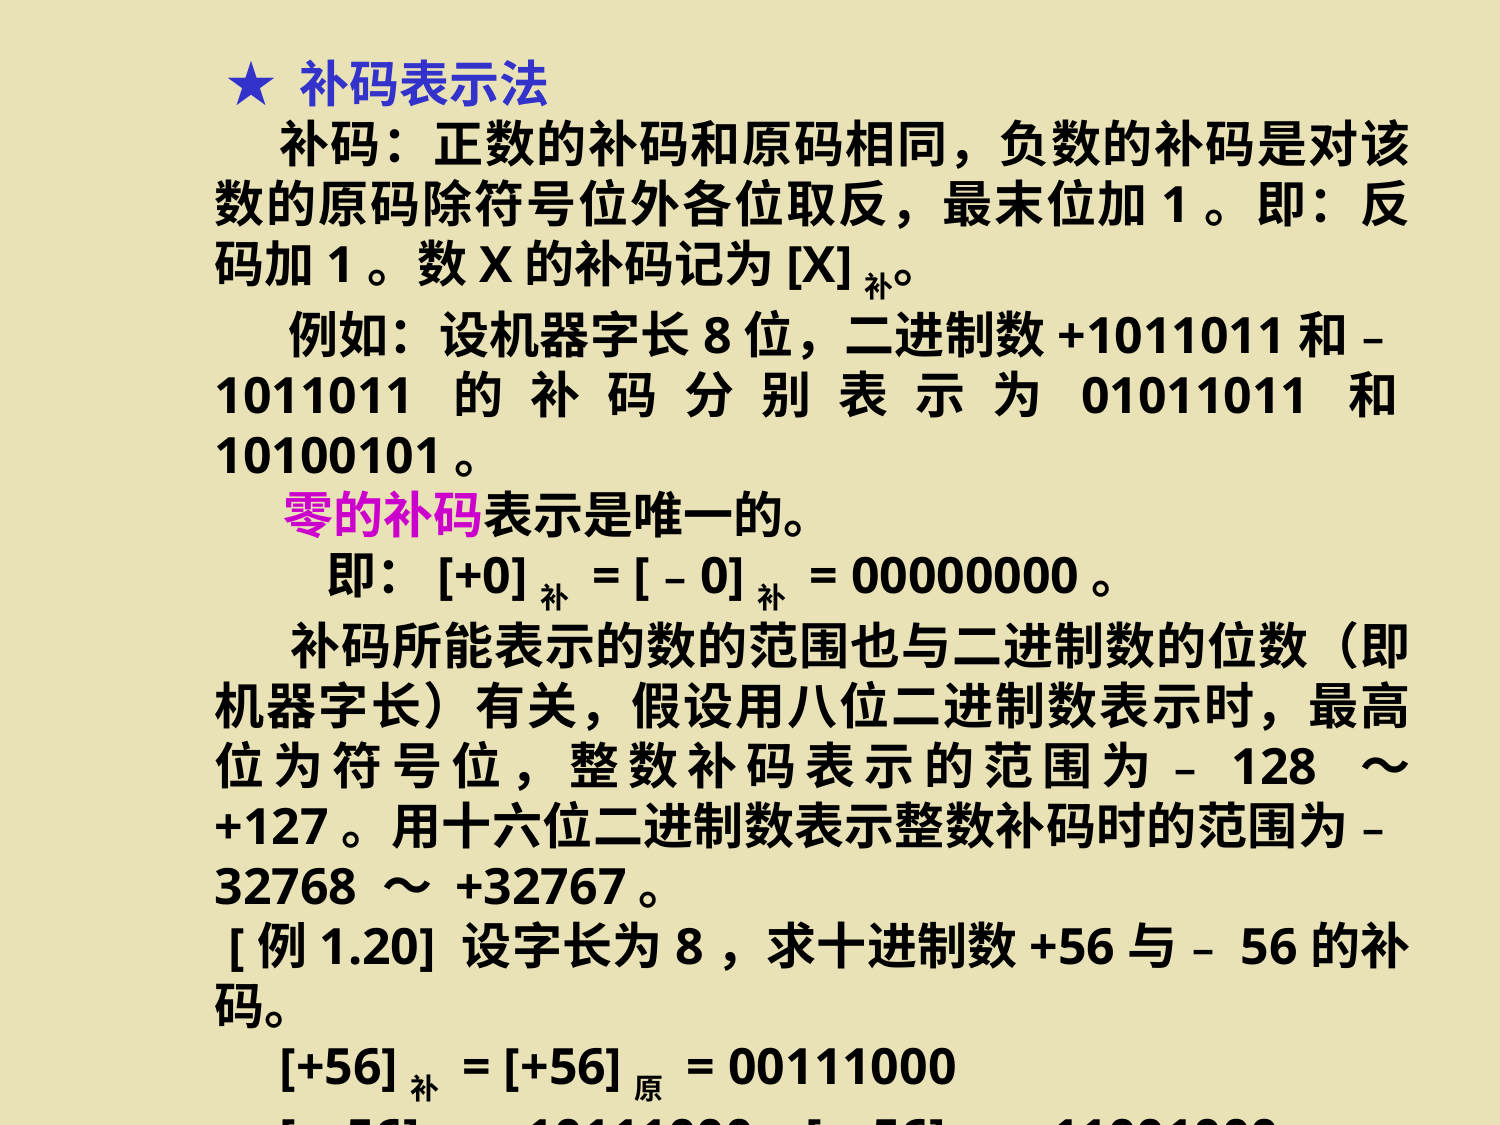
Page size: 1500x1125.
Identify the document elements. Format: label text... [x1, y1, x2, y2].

text_box ★ 补码表示法 补码：正数的补码和原码相同，负数的补码是对该数的原码除符号位外各位取反，最末位加1。即：反码加1。数X的补码记为[X]补。 例如：设机器字长8位，二进制数+1011011和﹣1011011的补码分别表示为01011011和10100101。 零的补码表示是唯一的。 即：[+0]补 = [﹣0]补 = 00000000。 补码所能表示的数的范围也与二进制数的位数（即机器字长）有关，假设用八位二进制数表示时，最高位为符号位，整数补码表示的范围为﹣128 ～ +127。用十六位二进制数表示整数补码时的范围为﹣32768 ～ +32767。 [例1.20] 设字长为8，求十进制数+56与﹣56的补码。 [+56]补 = [+56]原 = 00111000 [﹣56]原 = 10111000 [﹣56]补 = 11001000 可以验证，任何一个数的补码的补码即是原码本身。 [200, 48, 1425, 1125]
